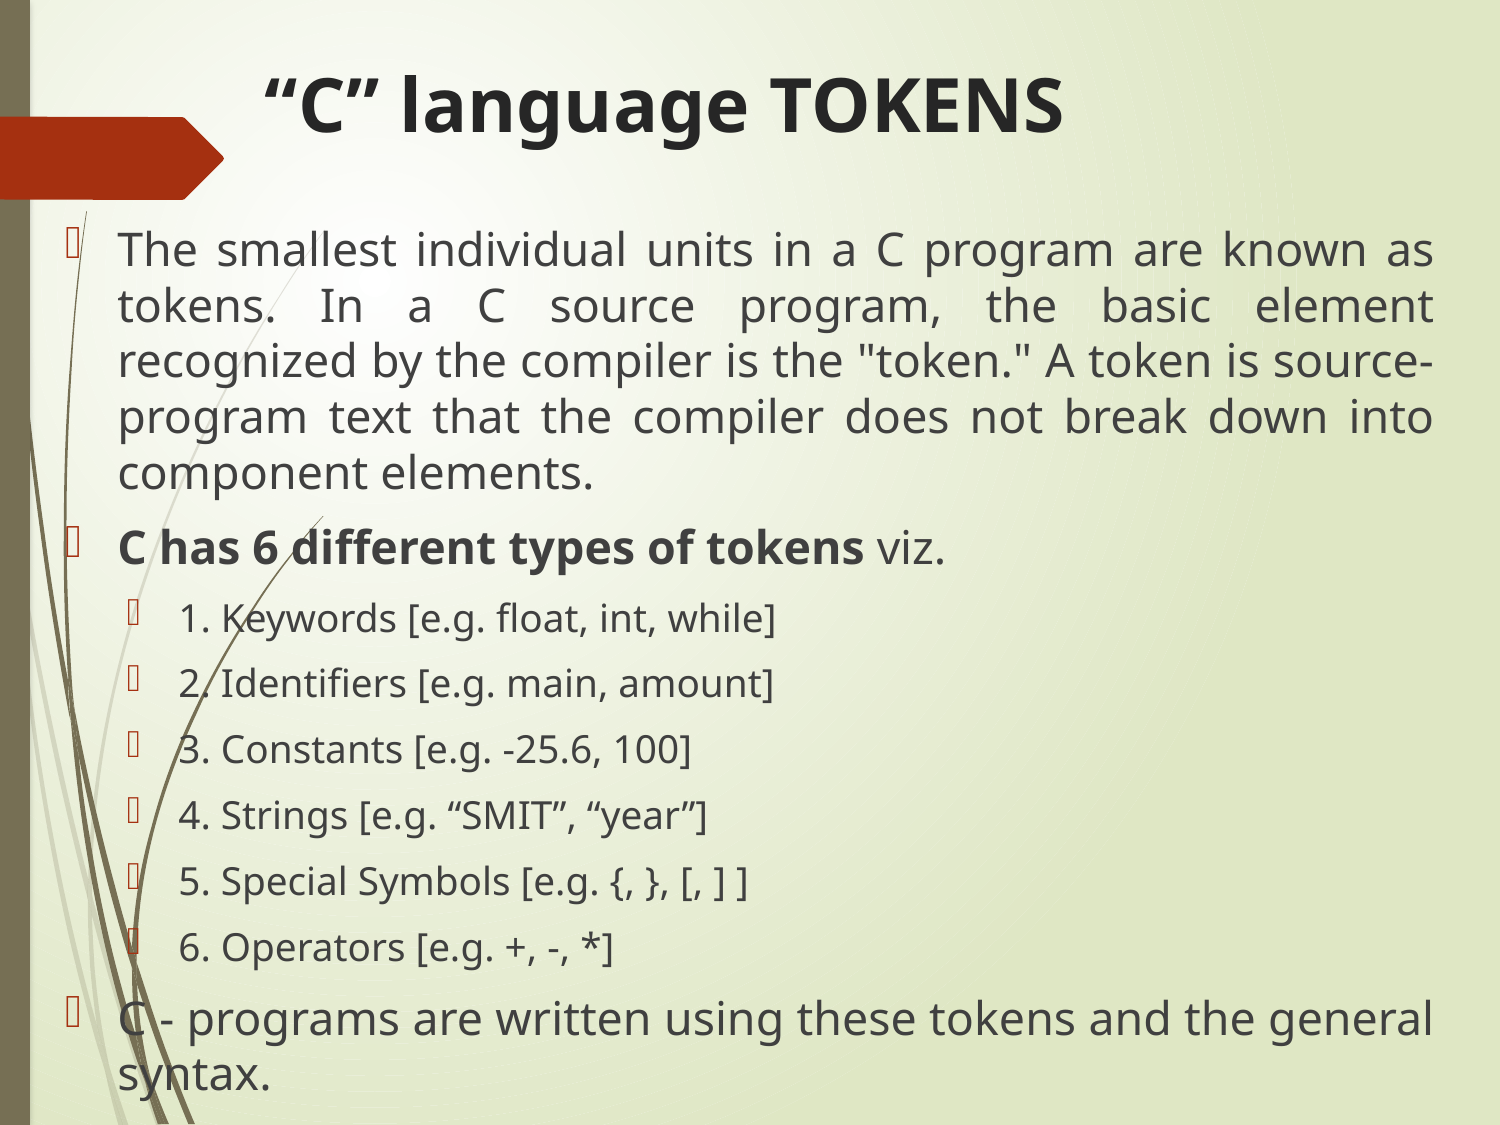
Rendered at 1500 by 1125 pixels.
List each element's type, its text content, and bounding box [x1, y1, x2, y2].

list The smallest individual units in a C program are known as tokens. In a C source program, the basic element recognized by the compiler is the "token." A token is source-program text that the compiler does not break down into component elements. C has 6 different types of tokens viz. 1. Keywords [e.g. float, int, while] 2. Identifiers [e.g. main, amount] 3. Constants [e.g. -25.6, 100] 4. Strings [e.g. “SMIT”, “year”] 5. Special Symbols [e.g. {, }, [, ] ] 6. Operators [e.g. +, -, *] C - programs are written using these tokens and the general syntax. [50, 212, 1450, 1113]
title “C” language TOKENS [249, 50, 1400, 212]
